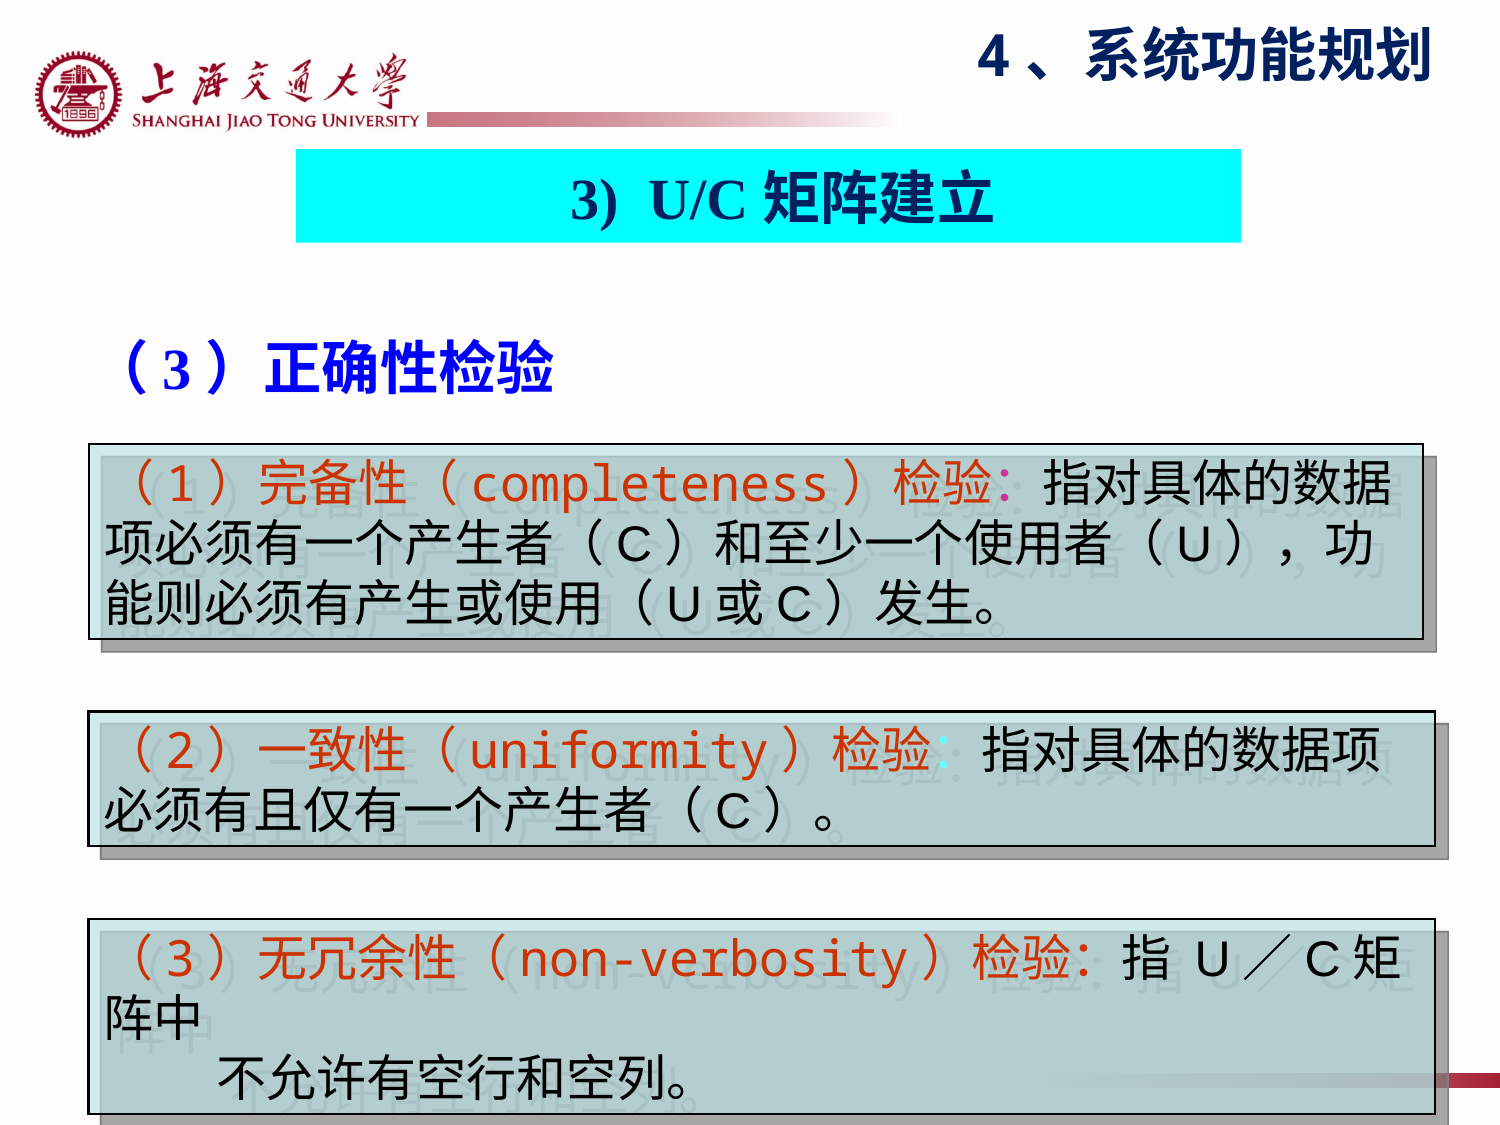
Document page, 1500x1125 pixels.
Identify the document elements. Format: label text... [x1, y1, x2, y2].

picture [0, 0, 1500, 1125]
picture [1448, 1088, 1500, 1125]
title 4、系统功能规划 [0, 12, 1459, 126]
text_box 3) U/C矩阵建立 [295, 149, 1241, 243]
text_box （2）一致性（uniformity）检验：指对具体的数据项必须有且仅有一个产生者（C）。 [88, 711, 1436, 847]
text_box （3）无冗余性（non-verbosity）检验：指 U／C矩阵中 不允许有空行和空列。 [88, 919, 1436, 1114]
list （3）正确性检验 [74, 302, 1426, 1118]
text_box （1）完备性（completeness）检验：指对具体的数据项必须有一个产生者（C）和至少一个使用者（U），功能则必须有产生或使用（U或C）发生。 [89, 444, 1424, 640]
